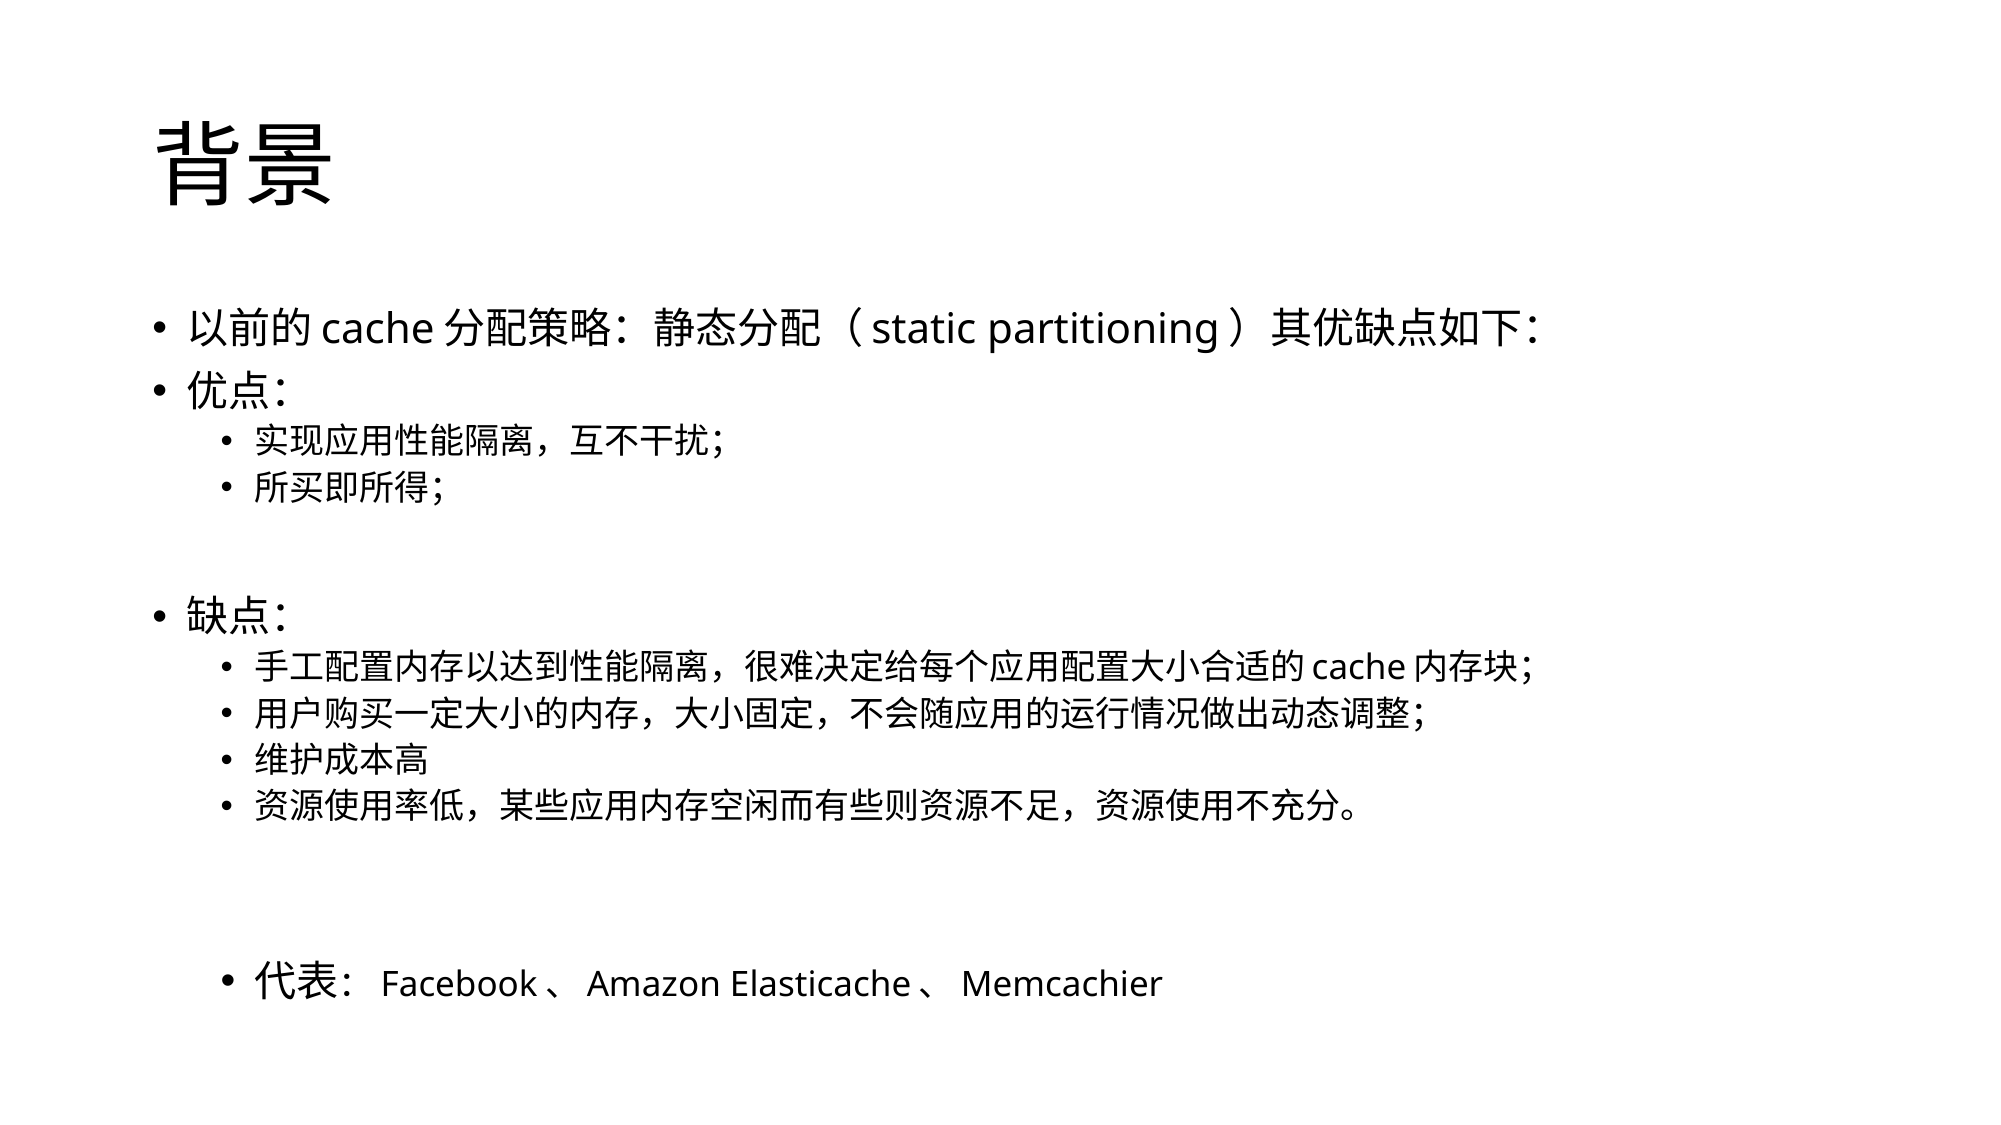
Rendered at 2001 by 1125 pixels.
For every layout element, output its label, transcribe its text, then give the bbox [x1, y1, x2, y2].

list 以前的cache分配策略：静态分配（static partitioning）其优缺点如下： 优点： 实现应用性能隔离，互不干扰； 所买即所得； 缺点： 手工配置内存以达到性能隔离，很难决定给每个应用配置大小合适的cache内存块； 用户购买一定大小的内存，大小固定，不会随应用的运行情况做出动态调整； 维护成本高 资源使用率低，某些应用内存空闲而有些则资源不足，资源使用不充分。 代表：Facebook、Amazon Elasticache、Memcachier [137, 299, 1863, 1014]
title 背景 [137, 59, 1863, 278]
